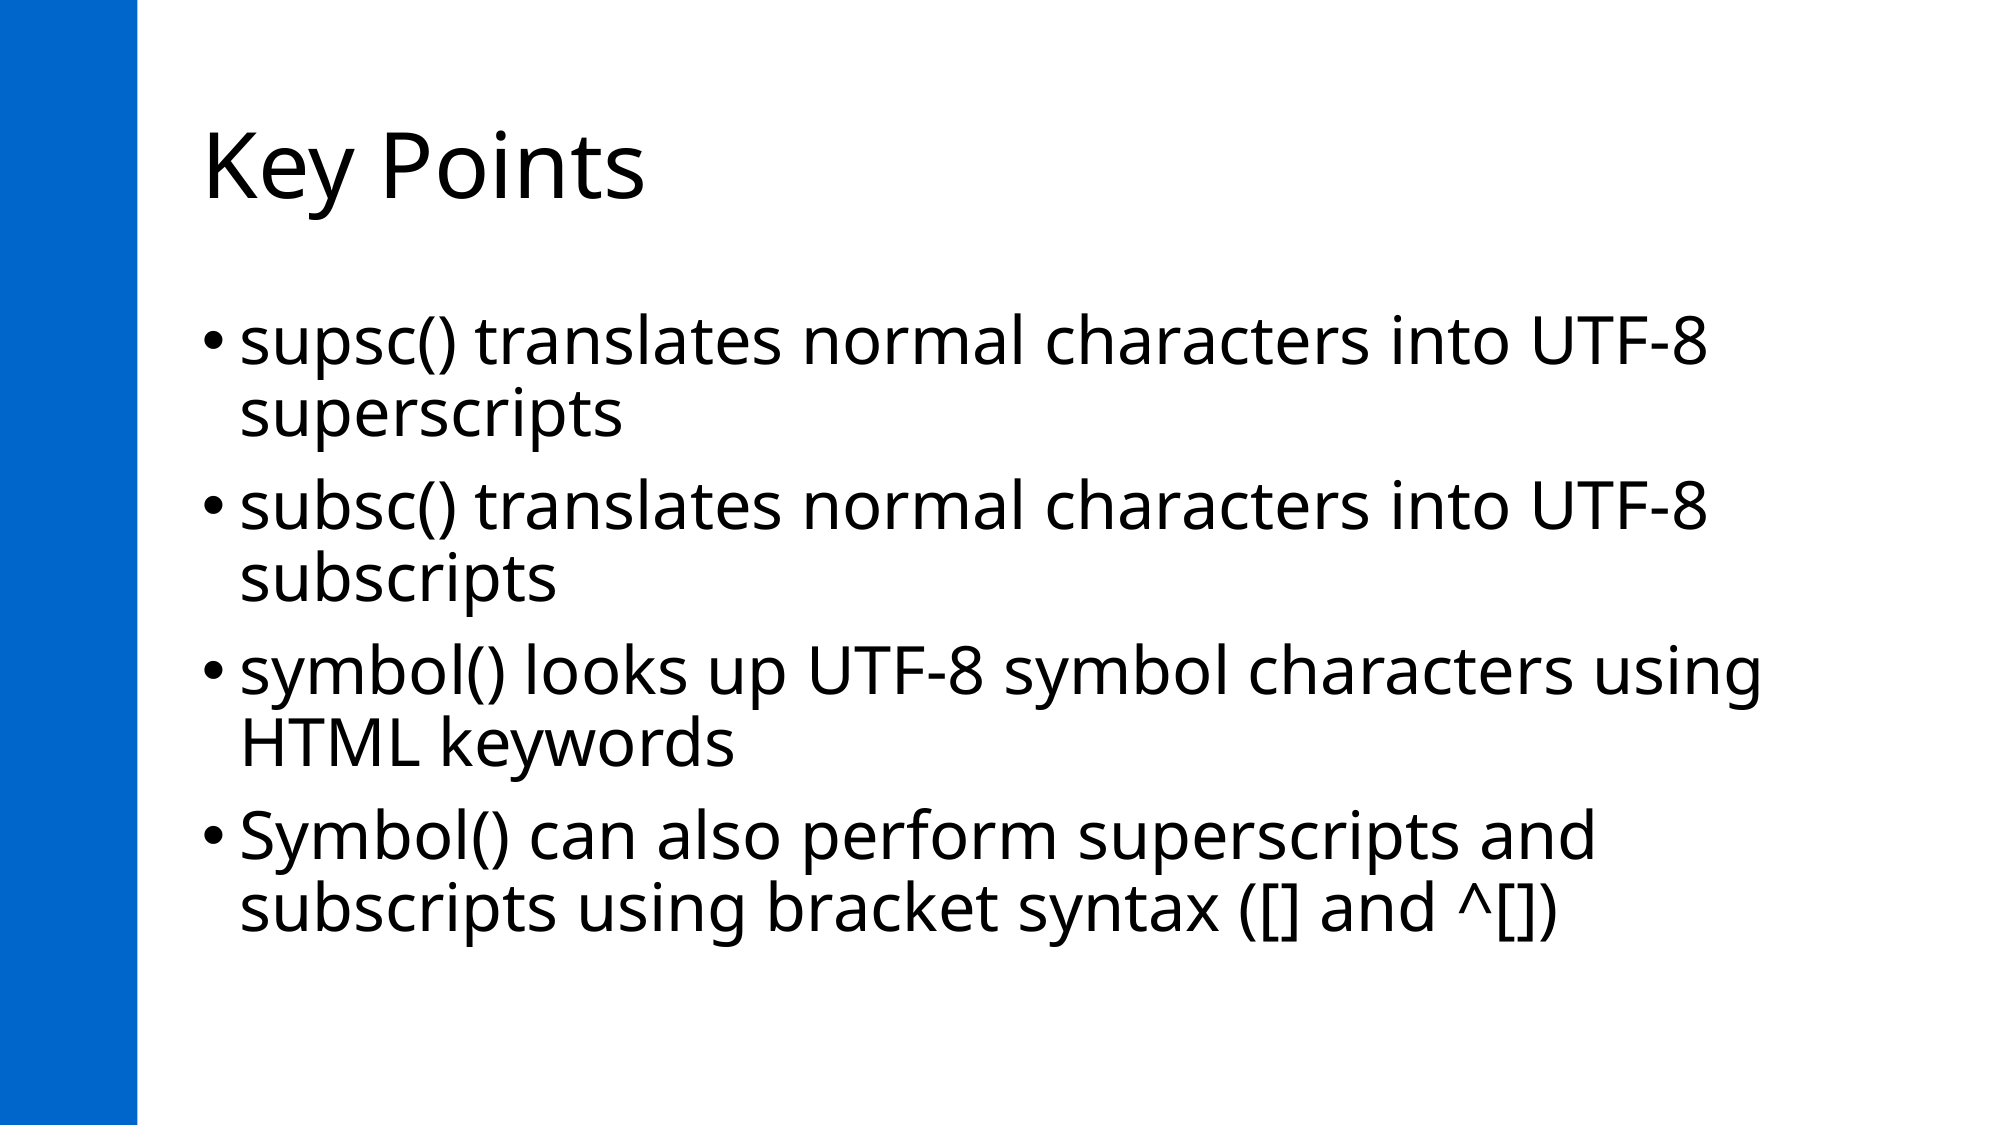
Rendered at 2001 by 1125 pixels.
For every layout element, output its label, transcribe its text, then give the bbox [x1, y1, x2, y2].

title Key Points [186, 59, 1863, 278]
picture [0, 0, 138, 1125]
list supsc() translates normal characters into UTF-8 superscripts subsc() translates normal characters into UTF-8 subscripts symbol() looks up UTF-8 symbol characters using HTML keywords Symbol() can also perform superscripts and subscripts using bracket syntax ([] and ^[]) [186, 299, 1863, 1014]
